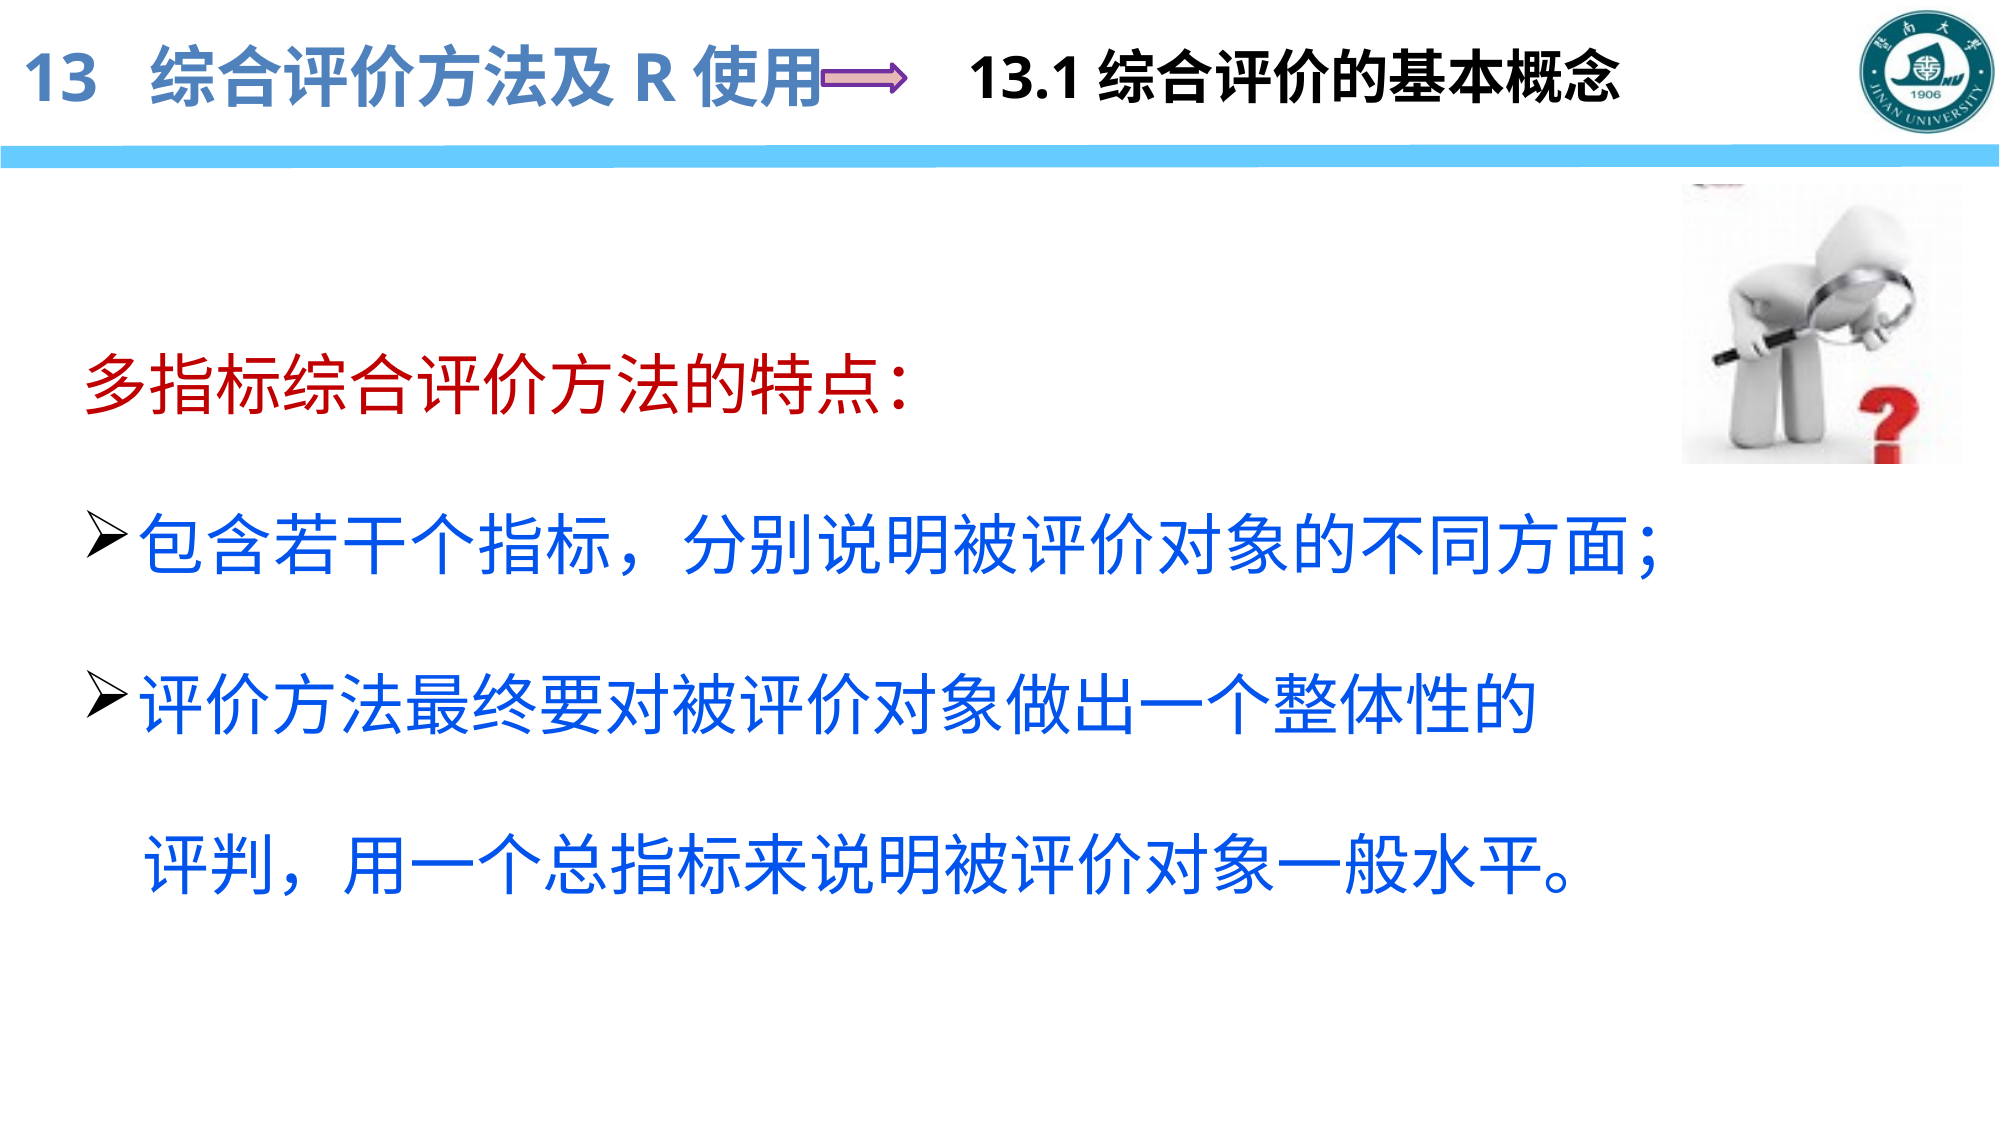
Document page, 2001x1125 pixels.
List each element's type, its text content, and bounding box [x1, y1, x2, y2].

text_box 13 综合评价方法及R使用 [7, 27, 922, 123]
text_box 多指标综合评价方法的特点： 包含若干个指标，分别说明被评价对象的不同方面； 评价方法最终要对被评价对象做出一个整体性的 评判，用一个总指标来说明被评价对象一般水平。 [66, 255, 1648, 910]
picture [1856, 6, 1996, 134]
text_box 13.1综合评价的基本概念 [952, 33, 1663, 118]
text_box [820, 62, 908, 94]
picture [1682, 183, 1962, 464]
